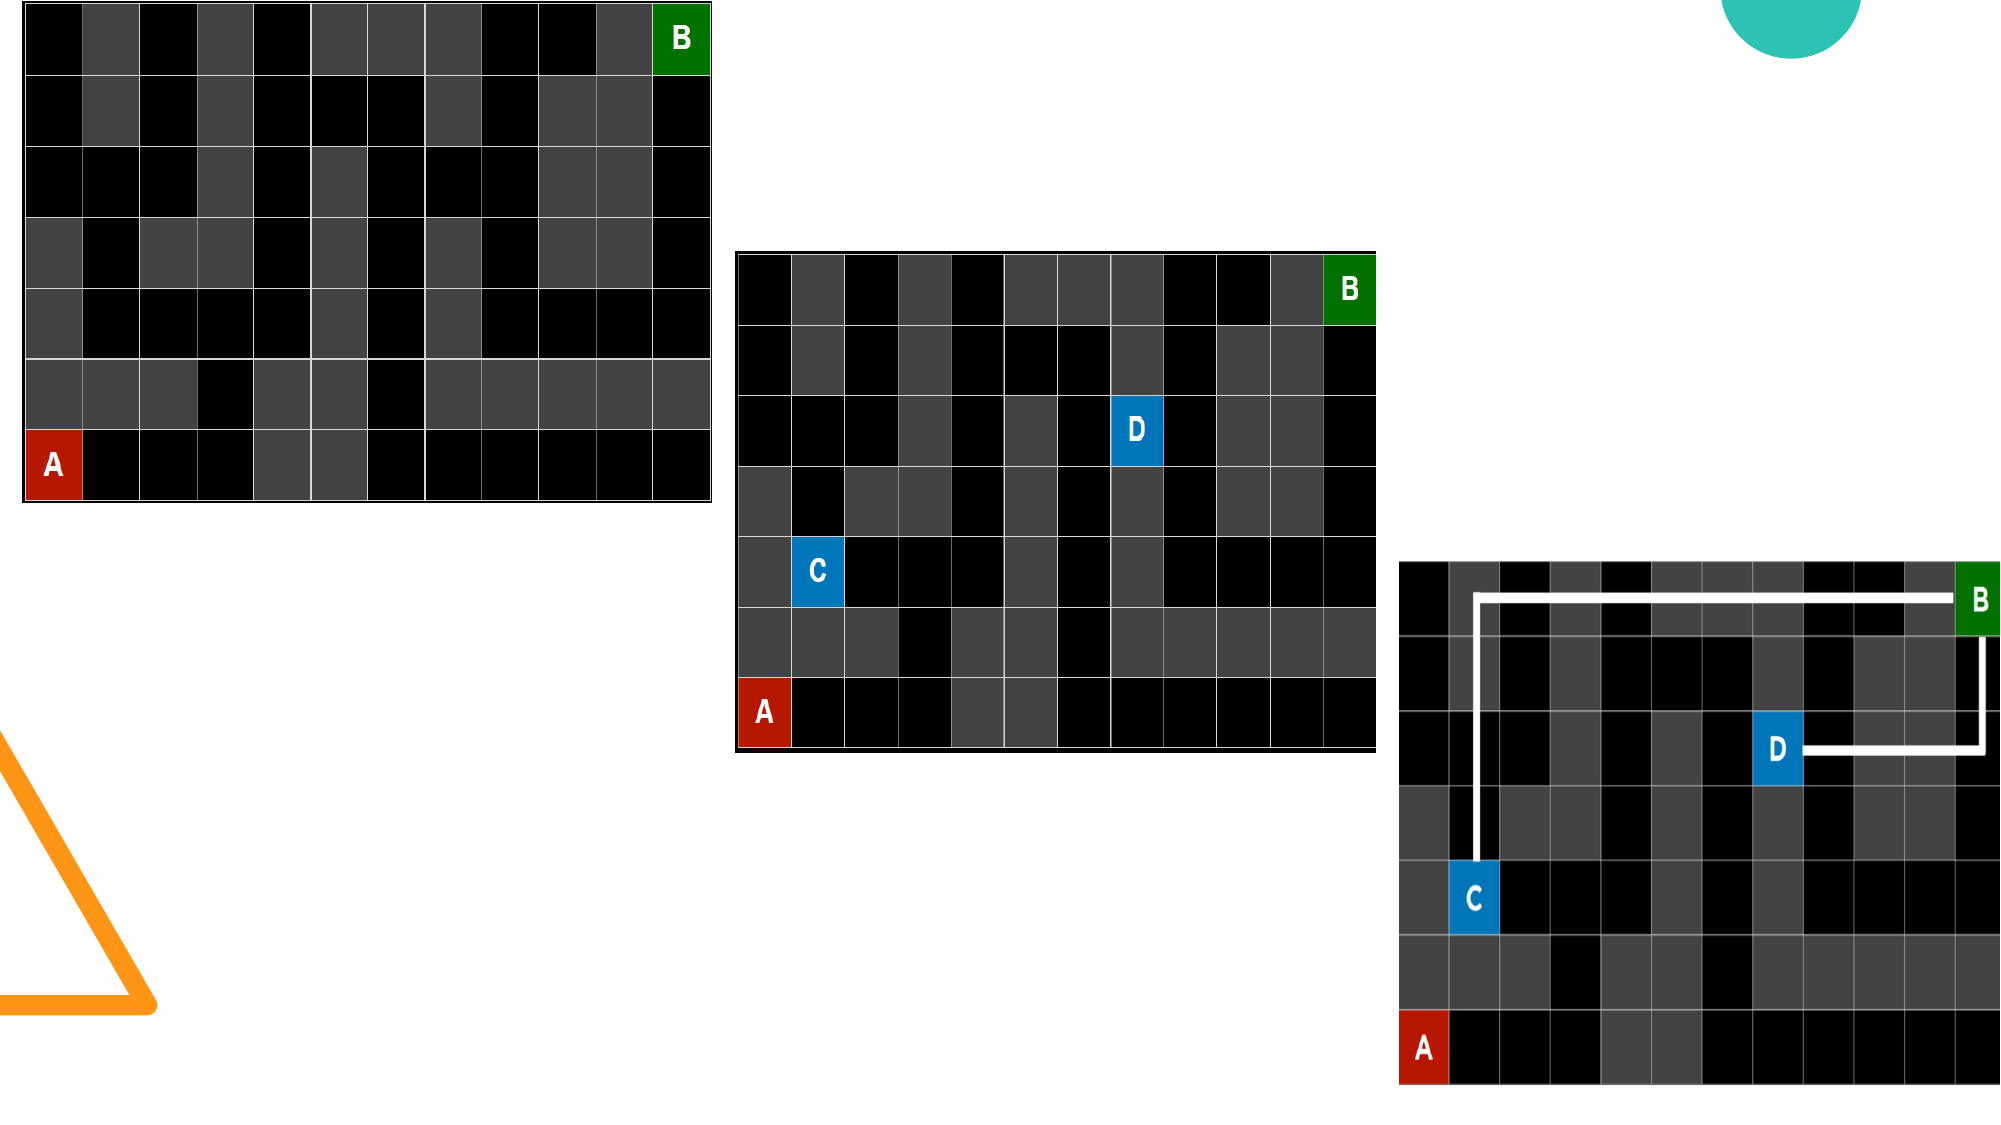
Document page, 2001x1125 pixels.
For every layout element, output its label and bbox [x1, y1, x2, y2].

picture [22, 1, 712, 503]
picture [1399, 561, 2000, 1085]
picture [735, 251, 1376, 753]
